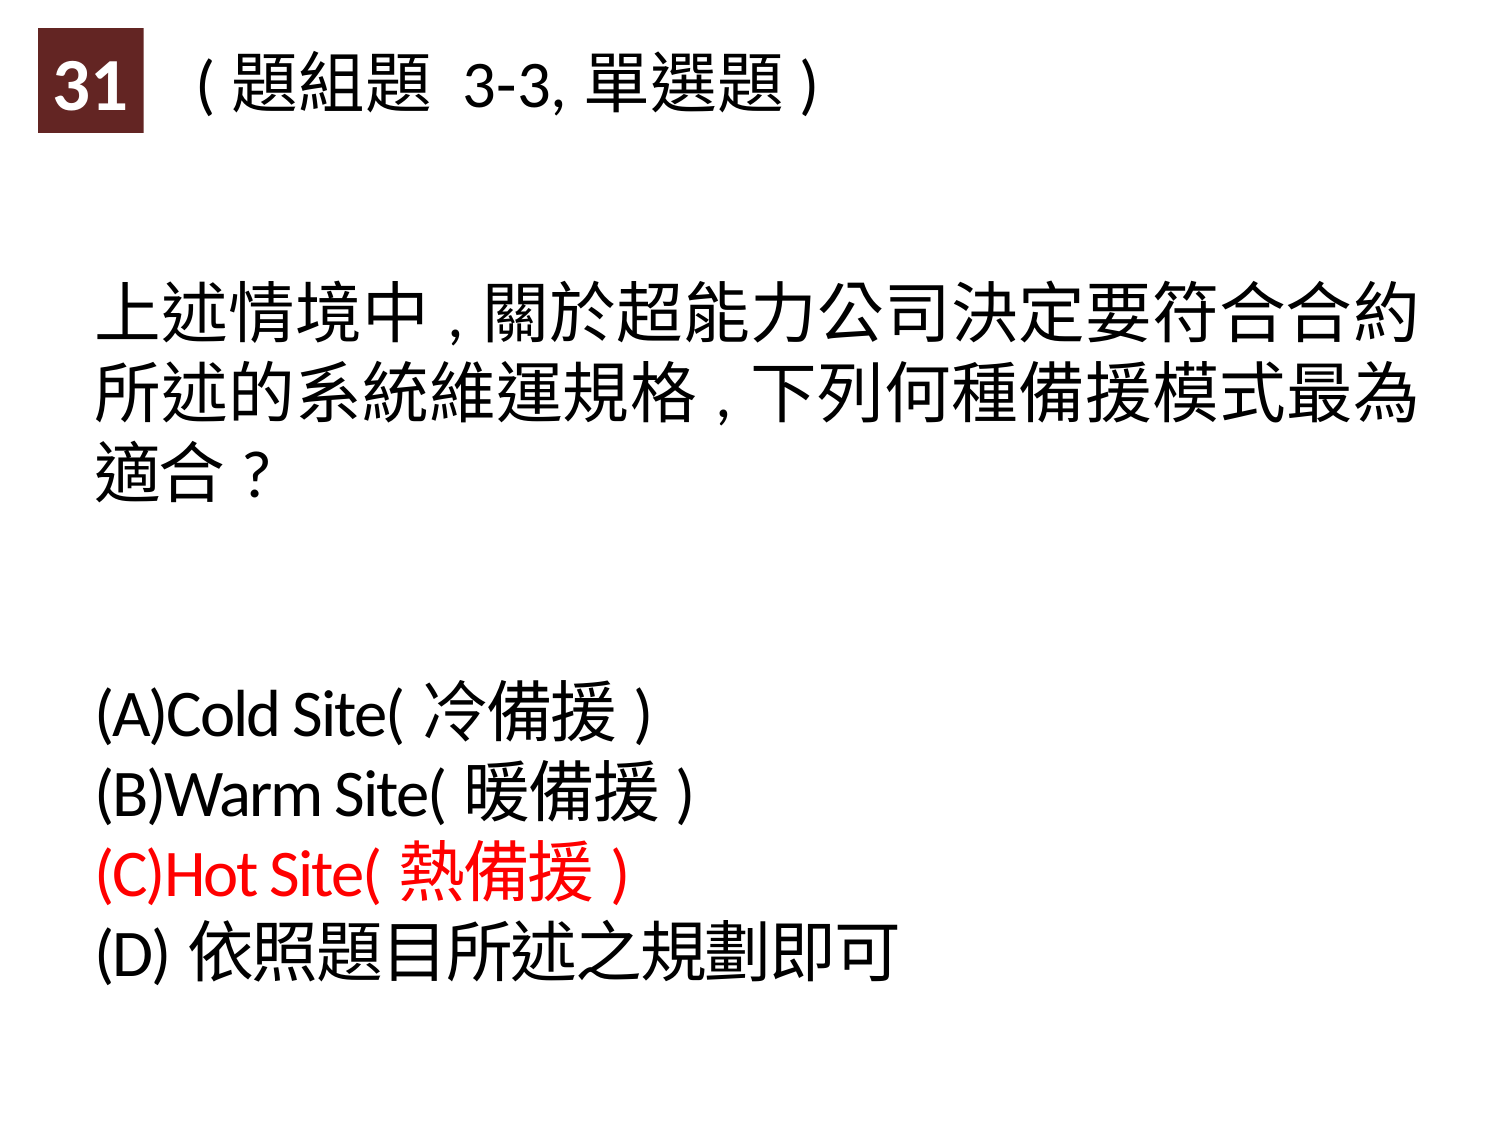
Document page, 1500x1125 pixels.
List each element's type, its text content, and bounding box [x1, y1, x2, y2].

text_box (題組題 3-3,單選題) [180, 33, 835, 128]
text_box 31 [38, 28, 144, 133]
text_box 上述情境中,關於超能力公司決定要符合合約所述的系統維運規格,下列何種備援模式最為適合? (A)Cold Site(冷備援) (B)Warm Site(暖備援) (C)Hot Site(熱備援) (D)依照題目所述之規劃即可 [79, 263, 1433, 998]
